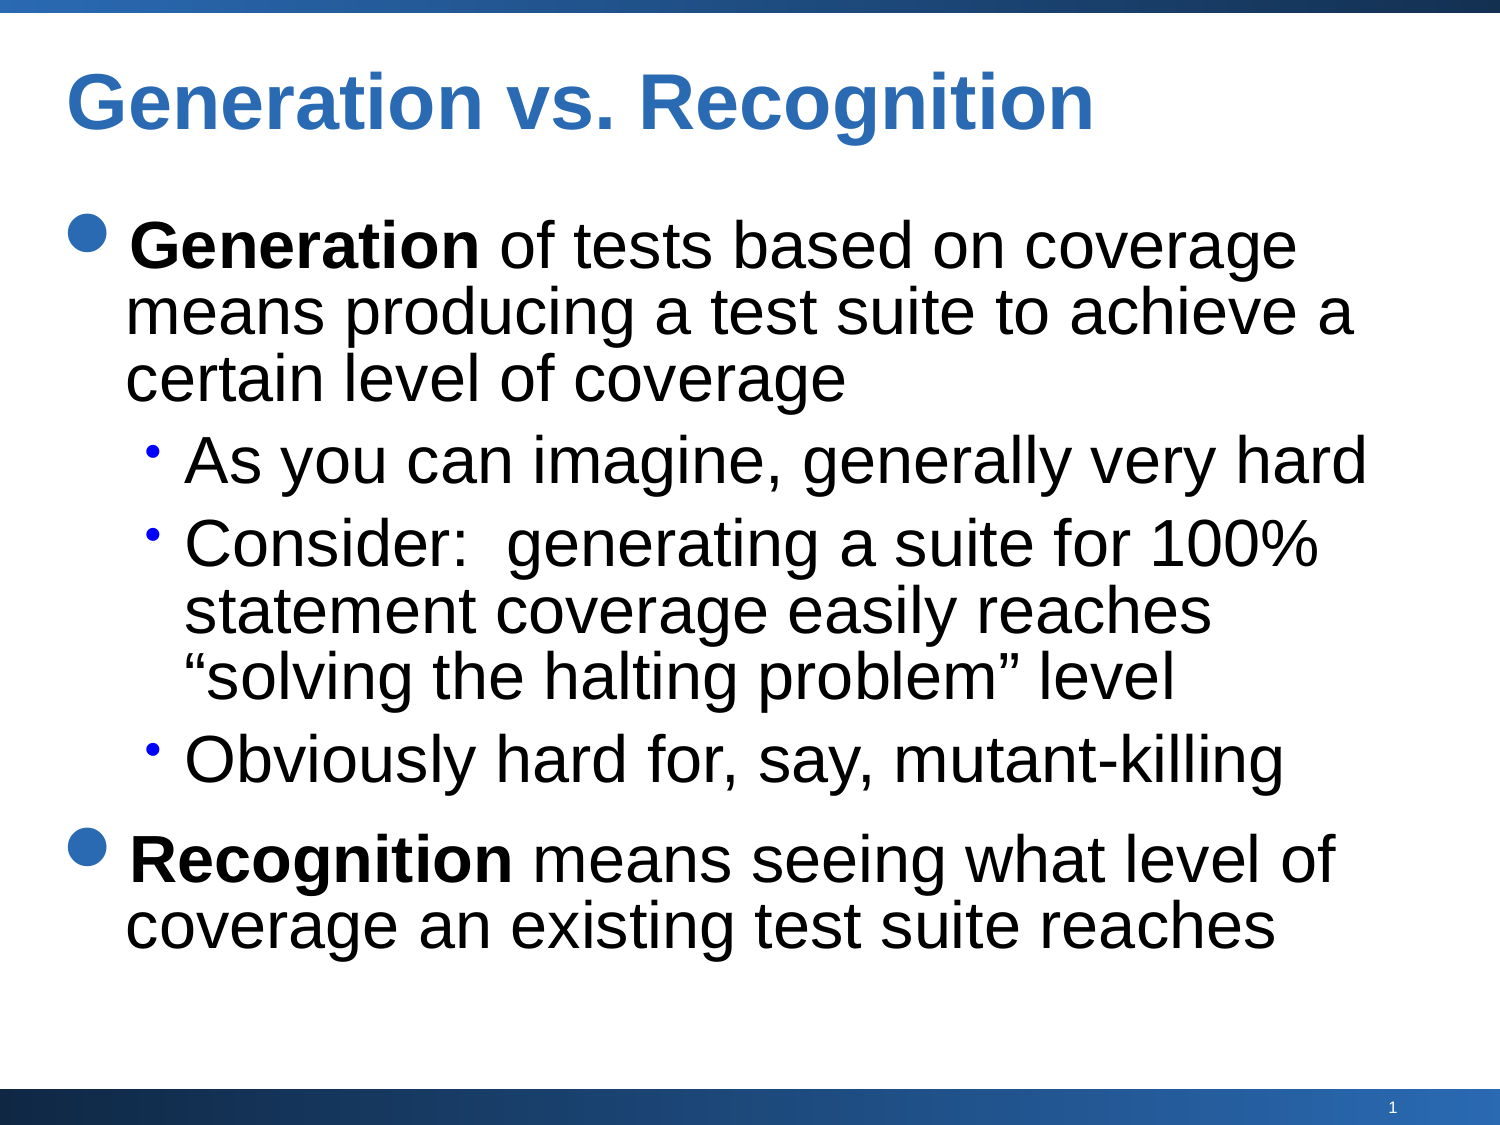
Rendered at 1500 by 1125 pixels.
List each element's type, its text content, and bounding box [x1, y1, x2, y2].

title Generation vs. Recognition [66, 40, 1497, 169]
list Generation of tests based on coverage means producing a test suite to achieve a certain level of coverage As you can imagine, generally very hard Consider: generating a suite for 100% statement coverage easily reaches “solving the halting problem” level Obviously hard for, say, mutant-killing Recognition means seeing what level of coverage an existing test suite reaches [47, 207, 1438, 1071]
